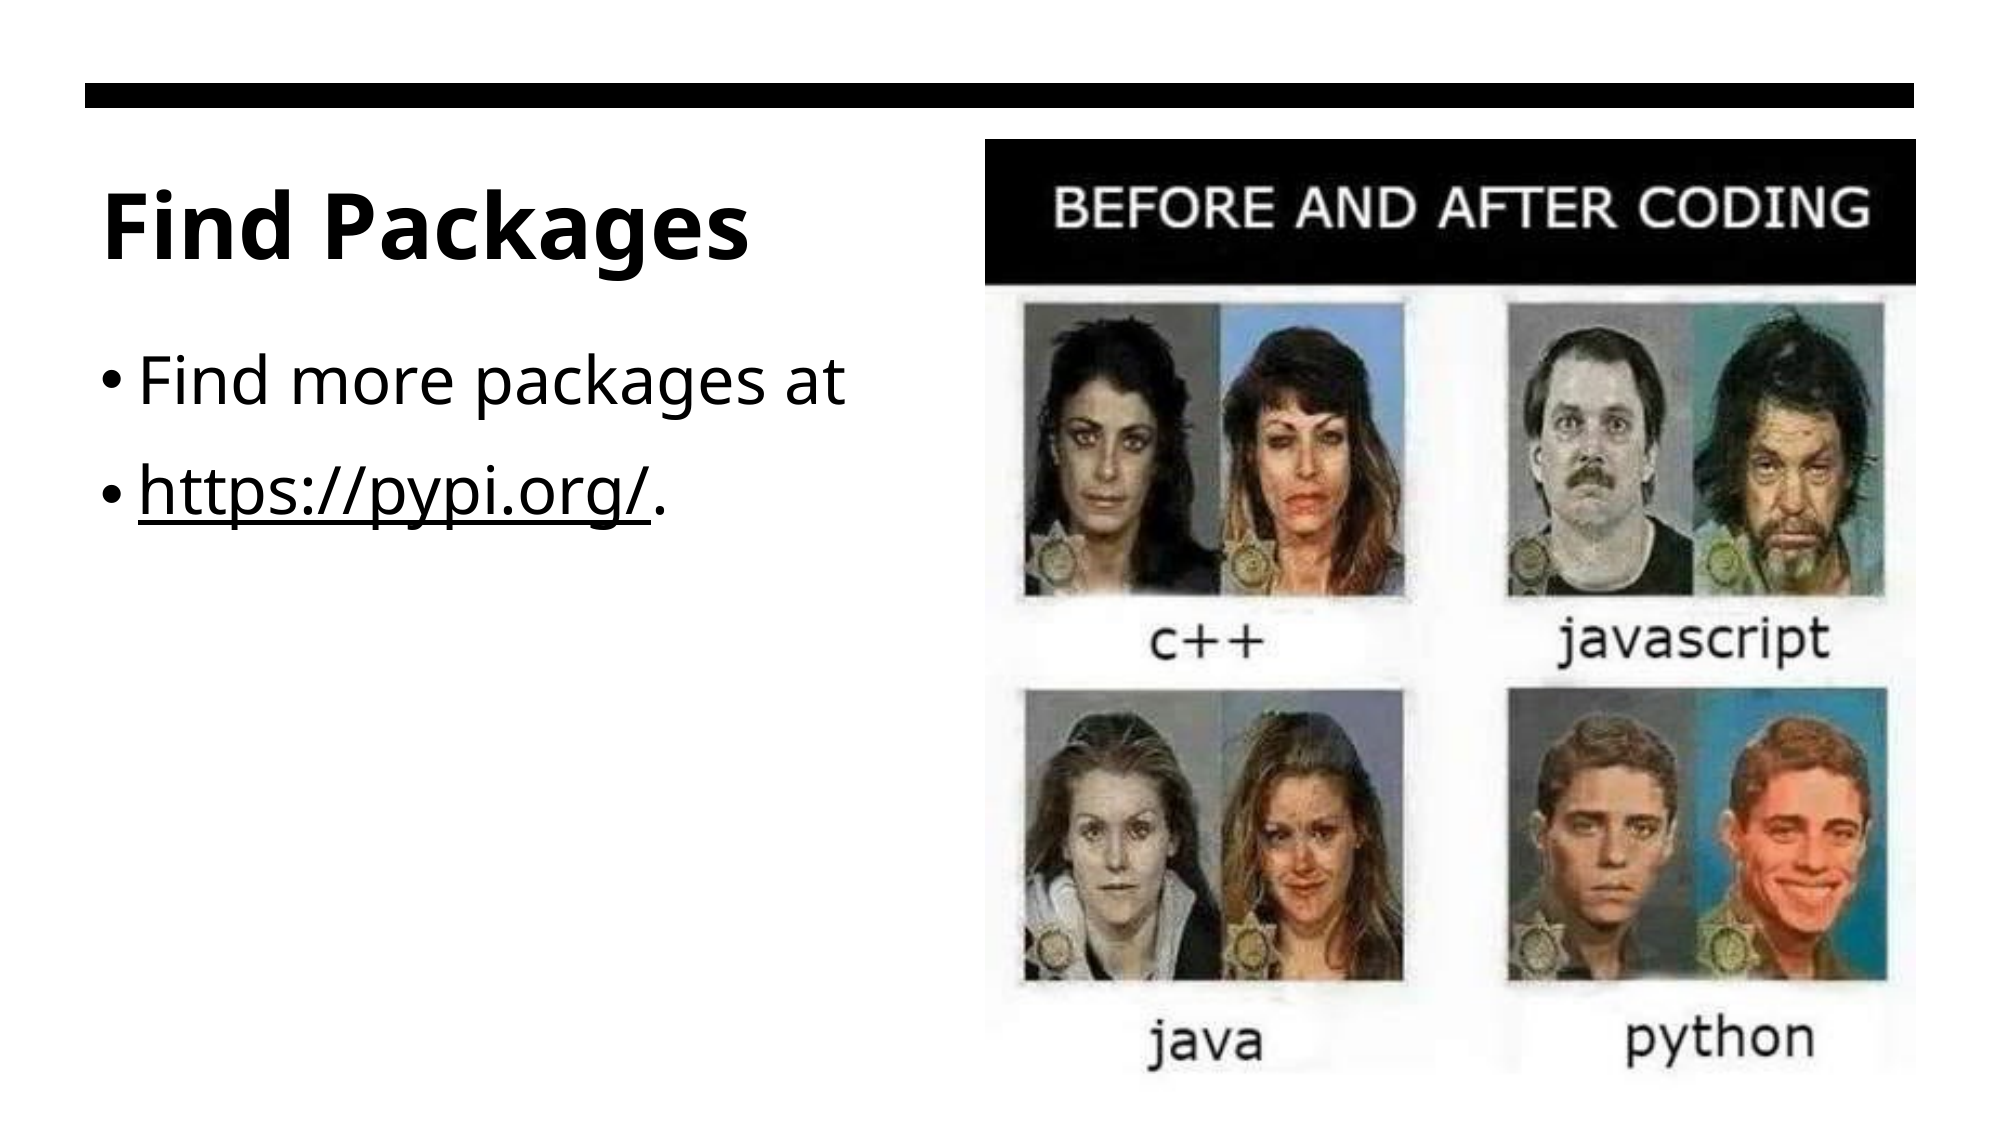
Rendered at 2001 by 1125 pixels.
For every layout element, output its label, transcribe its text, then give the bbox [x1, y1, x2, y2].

picture [985, 139, 1916, 1113]
list Find more packages at https://pypi.org/. [85, 322, 985, 1041]
title Find Packages [85, 160, 985, 300]
